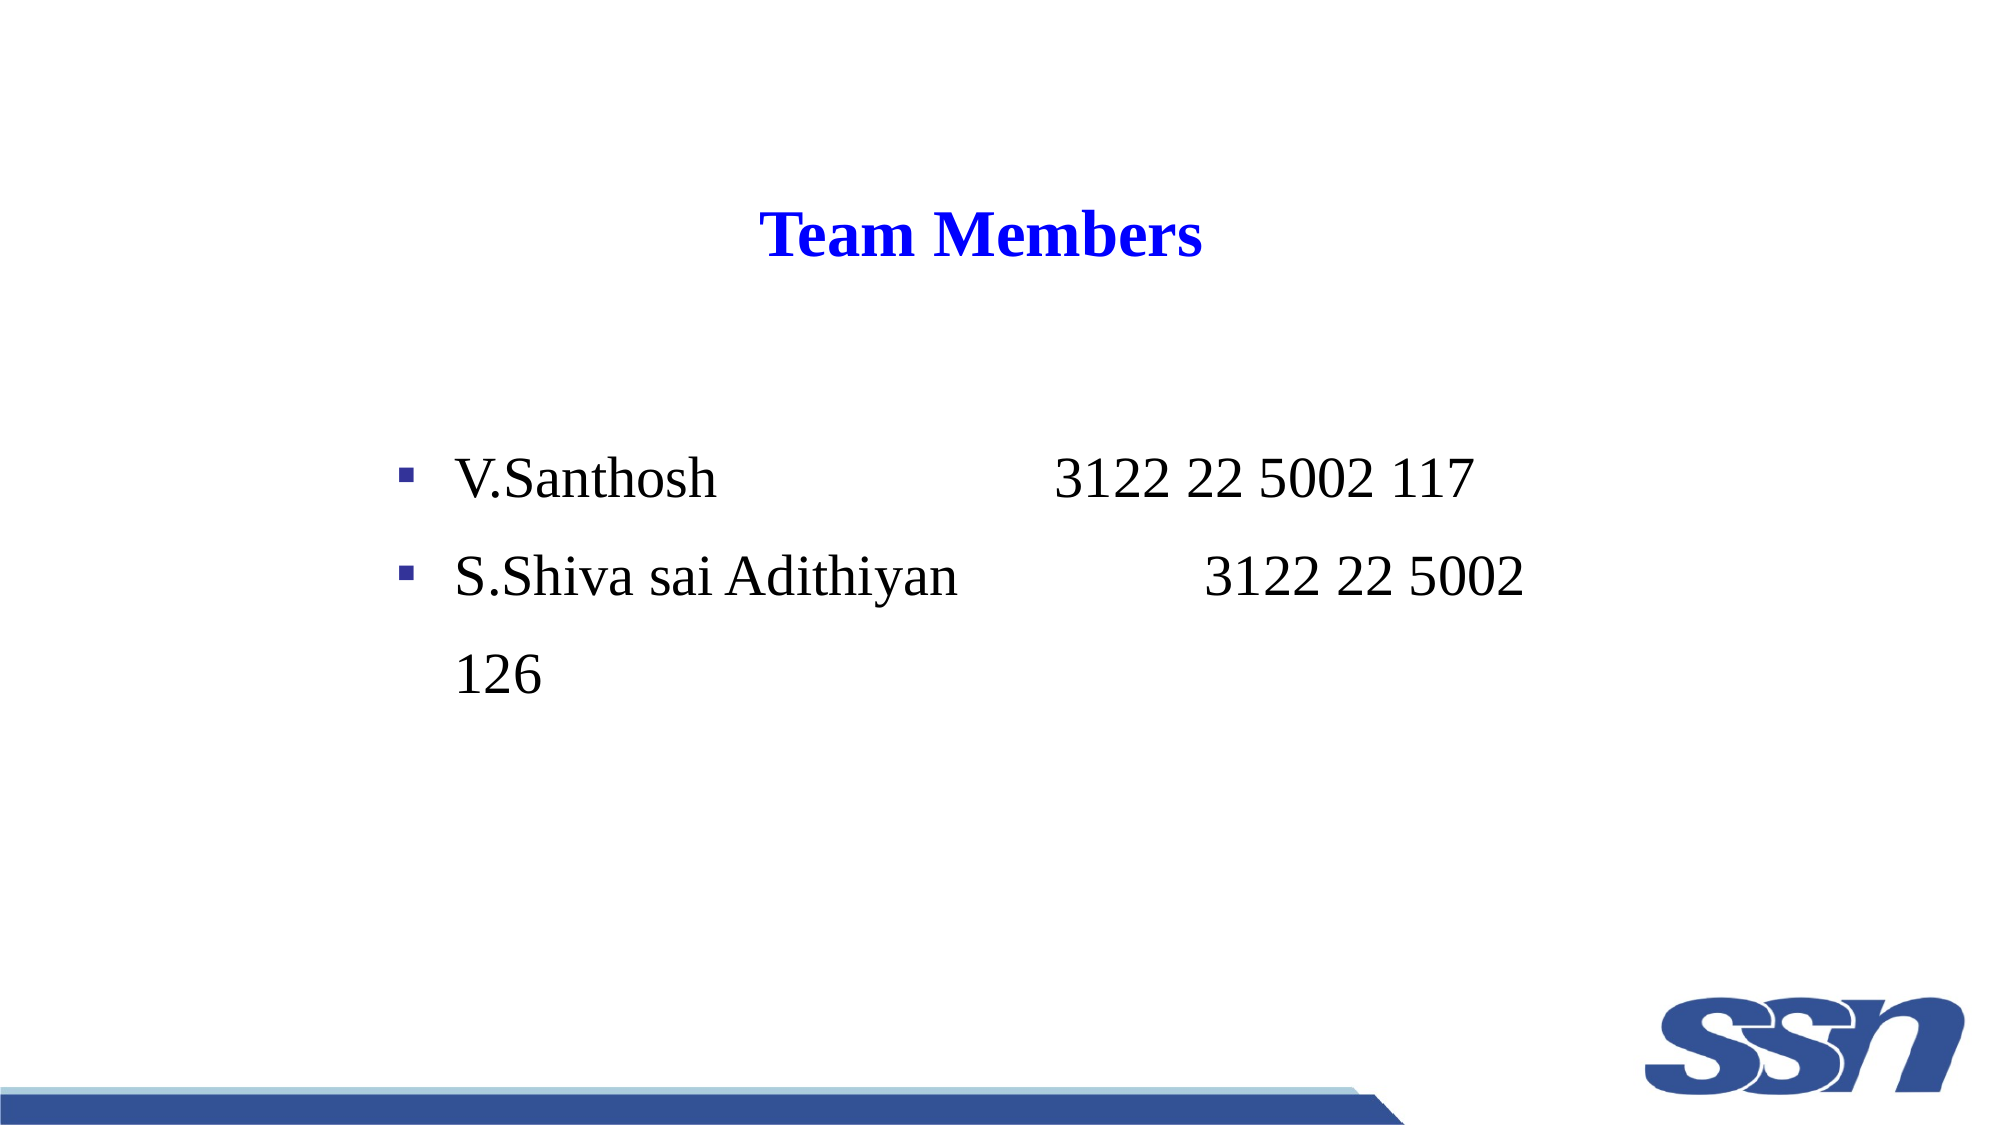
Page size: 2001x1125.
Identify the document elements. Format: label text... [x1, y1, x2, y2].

list V.Santhosh 3122 22 5002 117 S.Shiva sai Adithiyan 3122 22 5002 126 [379, 402, 1621, 663]
picture [0, 962, 1467, 1125]
picture [1625, 986, 1992, 1125]
title Team Members [81, 173, 1882, 287]
